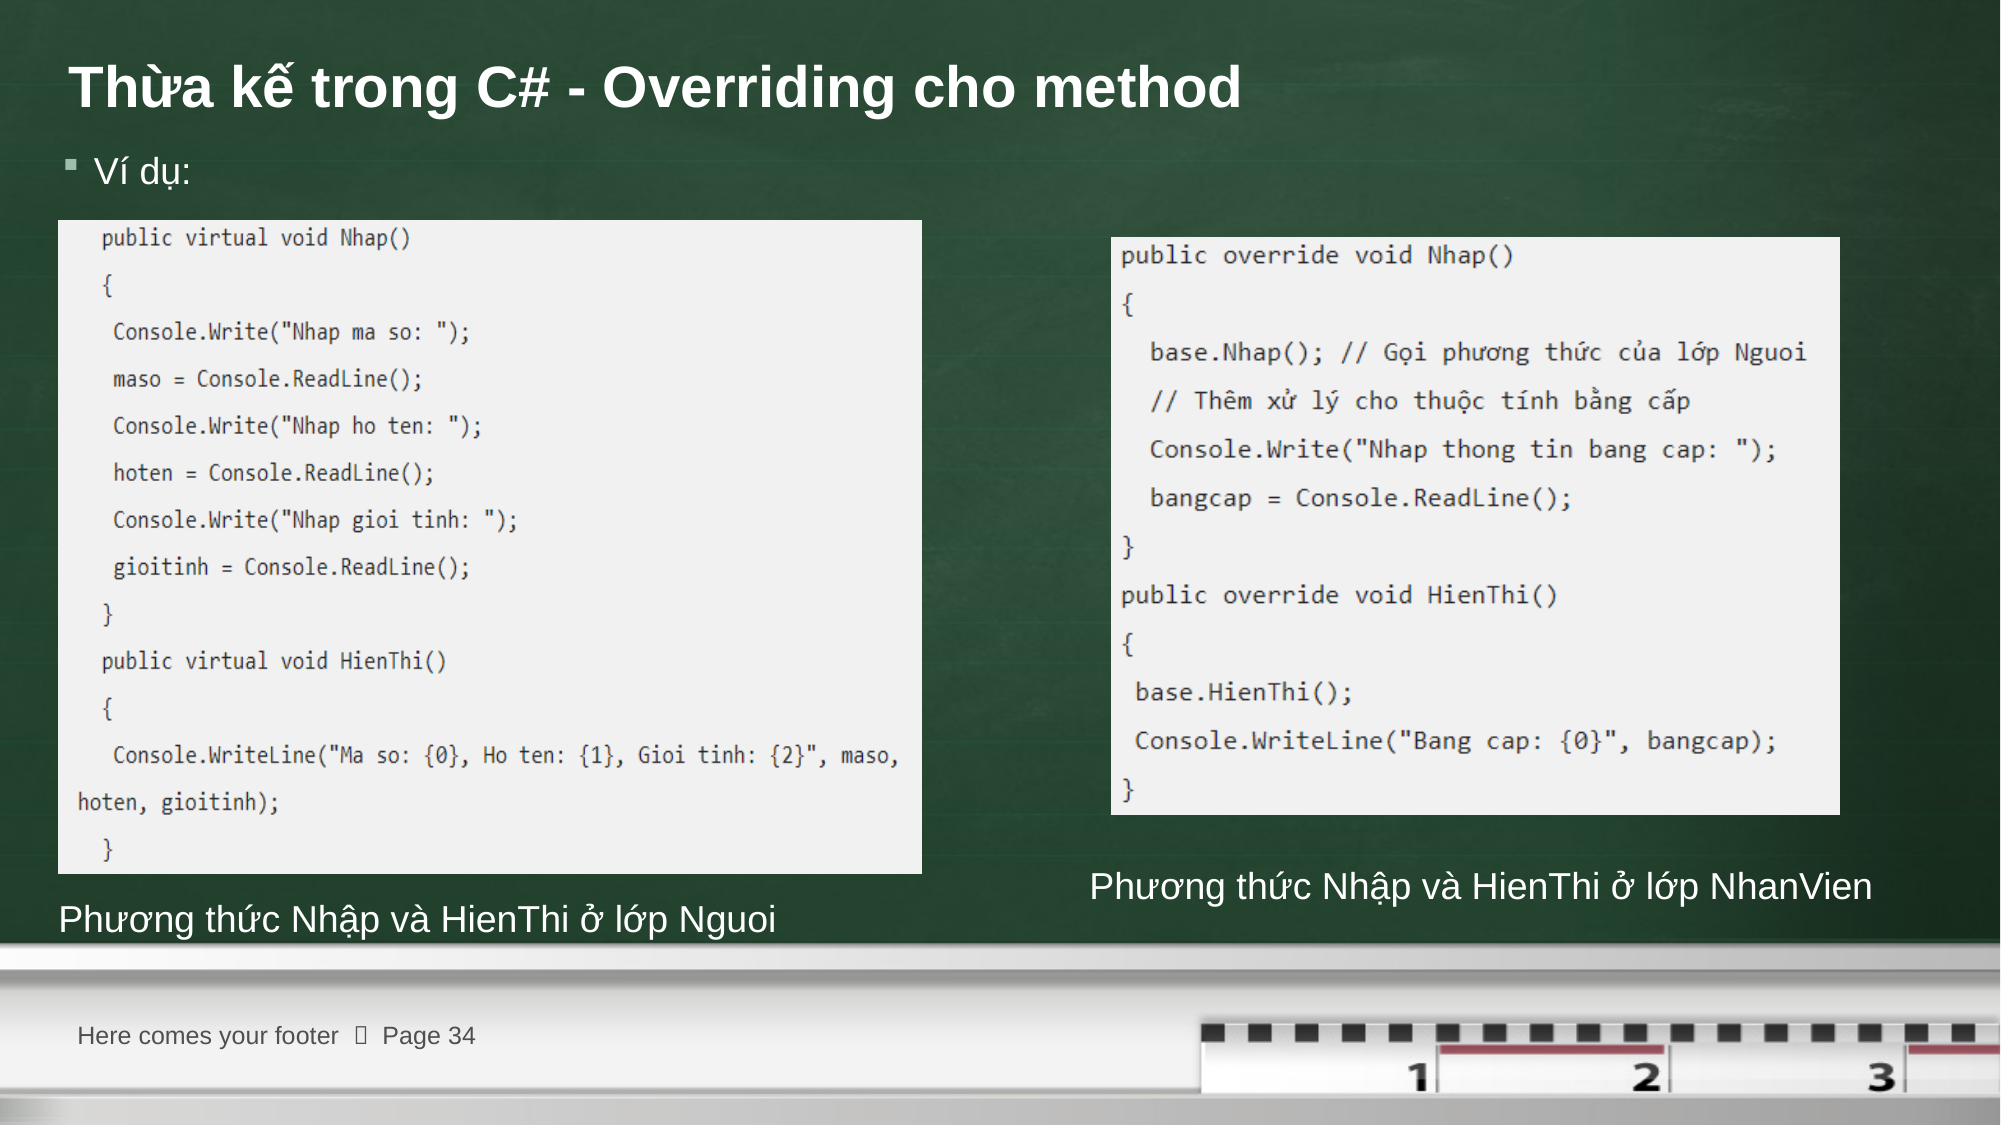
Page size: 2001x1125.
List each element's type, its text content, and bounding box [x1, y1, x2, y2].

text_box Phương thức Nhập và HienThi ở lớp NhanVien [1089, 854, 1953, 920]
list Ví dụ: [62, 139, 1928, 206]
title Thừa kế trong C# - Overriding cho method [68, 40, 1932, 140]
picture [0, 0, 2001, 1125]
text_box Phương thức Nhập và HienThi ở lớp Nguoi [58, 887, 922, 953]
footer Here comes your footer  Page 34 [62, 1011, 730, 1053]
